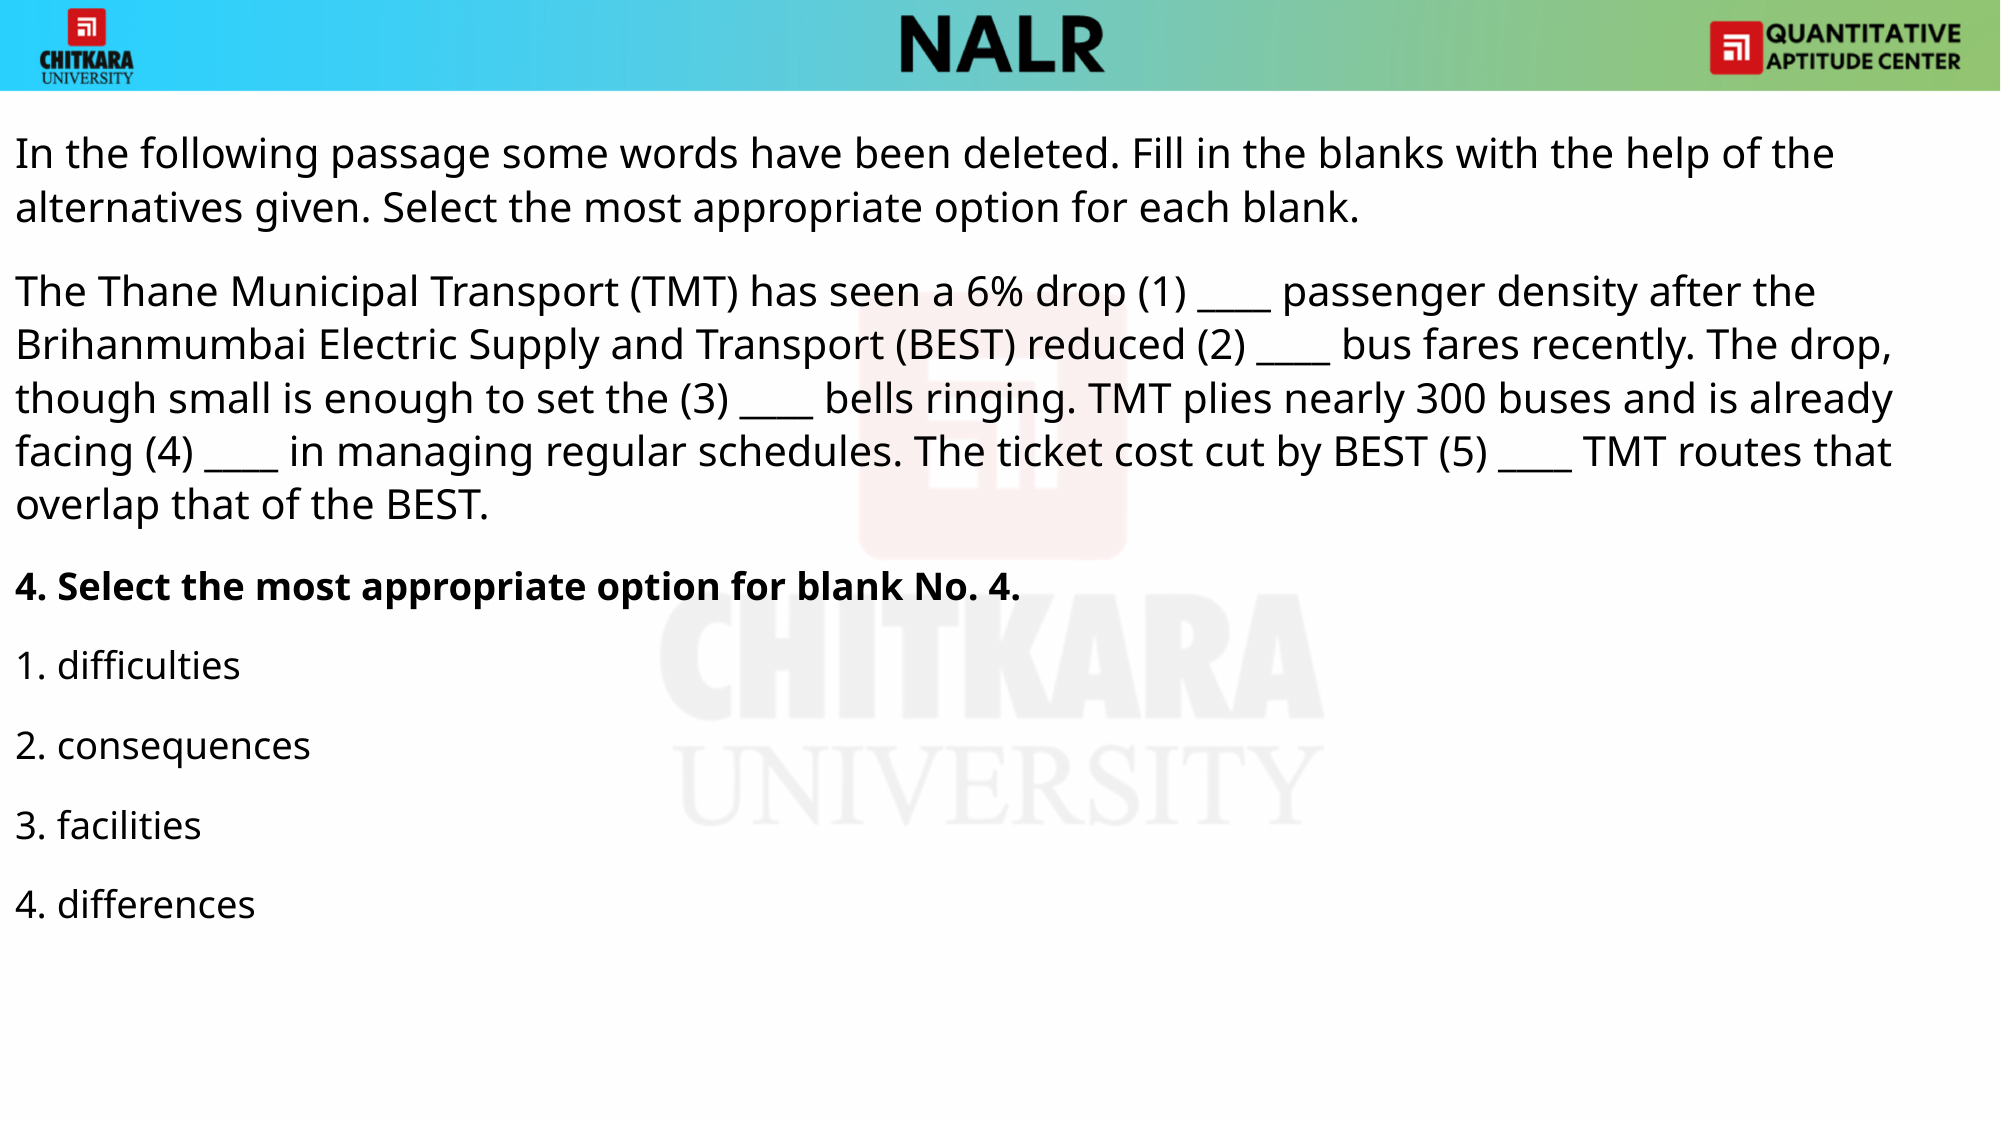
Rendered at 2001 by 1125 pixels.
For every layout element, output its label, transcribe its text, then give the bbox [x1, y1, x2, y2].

list In the following passage some words have been deleted. Fill in the blanks with the help of the alternatives given. Select the most appropriate option for each blank. The Thane Municipal Transport (TMT) has seen a 6% drop (1) ____ passenger density after the Brihanmumbai Electric Supply and Transport (BEST) reduced (2) ____ bus fares recently. The drop, though small is enough to set the (3) ____ bells ringing. TMT plies nearly 300 buses and is already facing (4) ____ in managing regular schedules. The ticket cost cut by BEST (5) ____ TMT routes that overlap that of the BEST. 4. Select the most appropriate option for blank No. 4. 1. difficulties 2. consequences 3. facilities 4. differences [0, 116, 1917, 936]
picture [0, 0, 2001, 1125]
